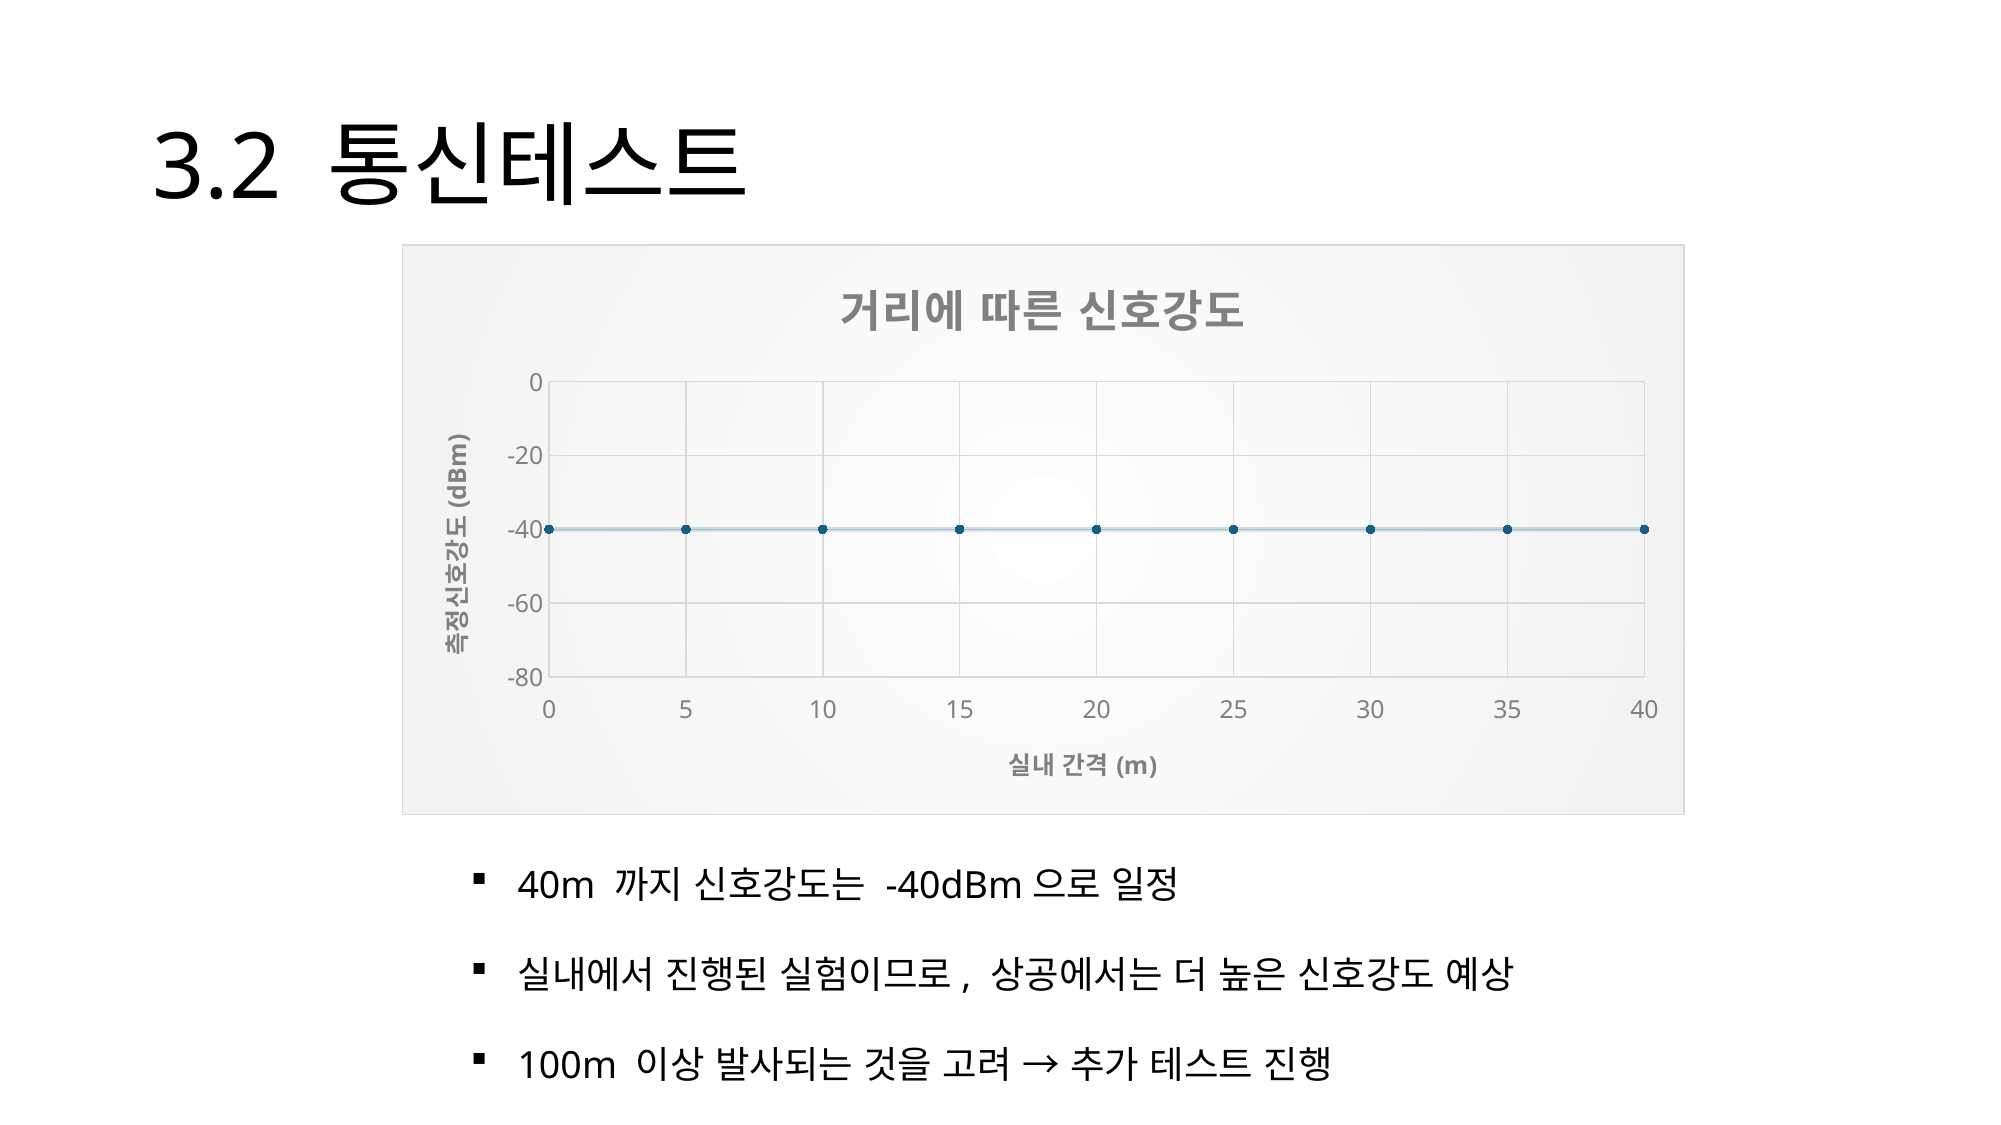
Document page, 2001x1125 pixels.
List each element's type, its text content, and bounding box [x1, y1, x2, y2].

title 3.2 통신테스트 [137, 59, 1863, 278]
text_box 40m 까지 신호강도는 -40dBm으로 일정 실내에서 진행된 실험이므로, 상공에서는 더 높은 신호강도 예상 100m 이상 발사되는 것을 고려 → 추가 테스트 진행 [455, 853, 1631, 1125]
chart [401, 243, 1686, 816]
